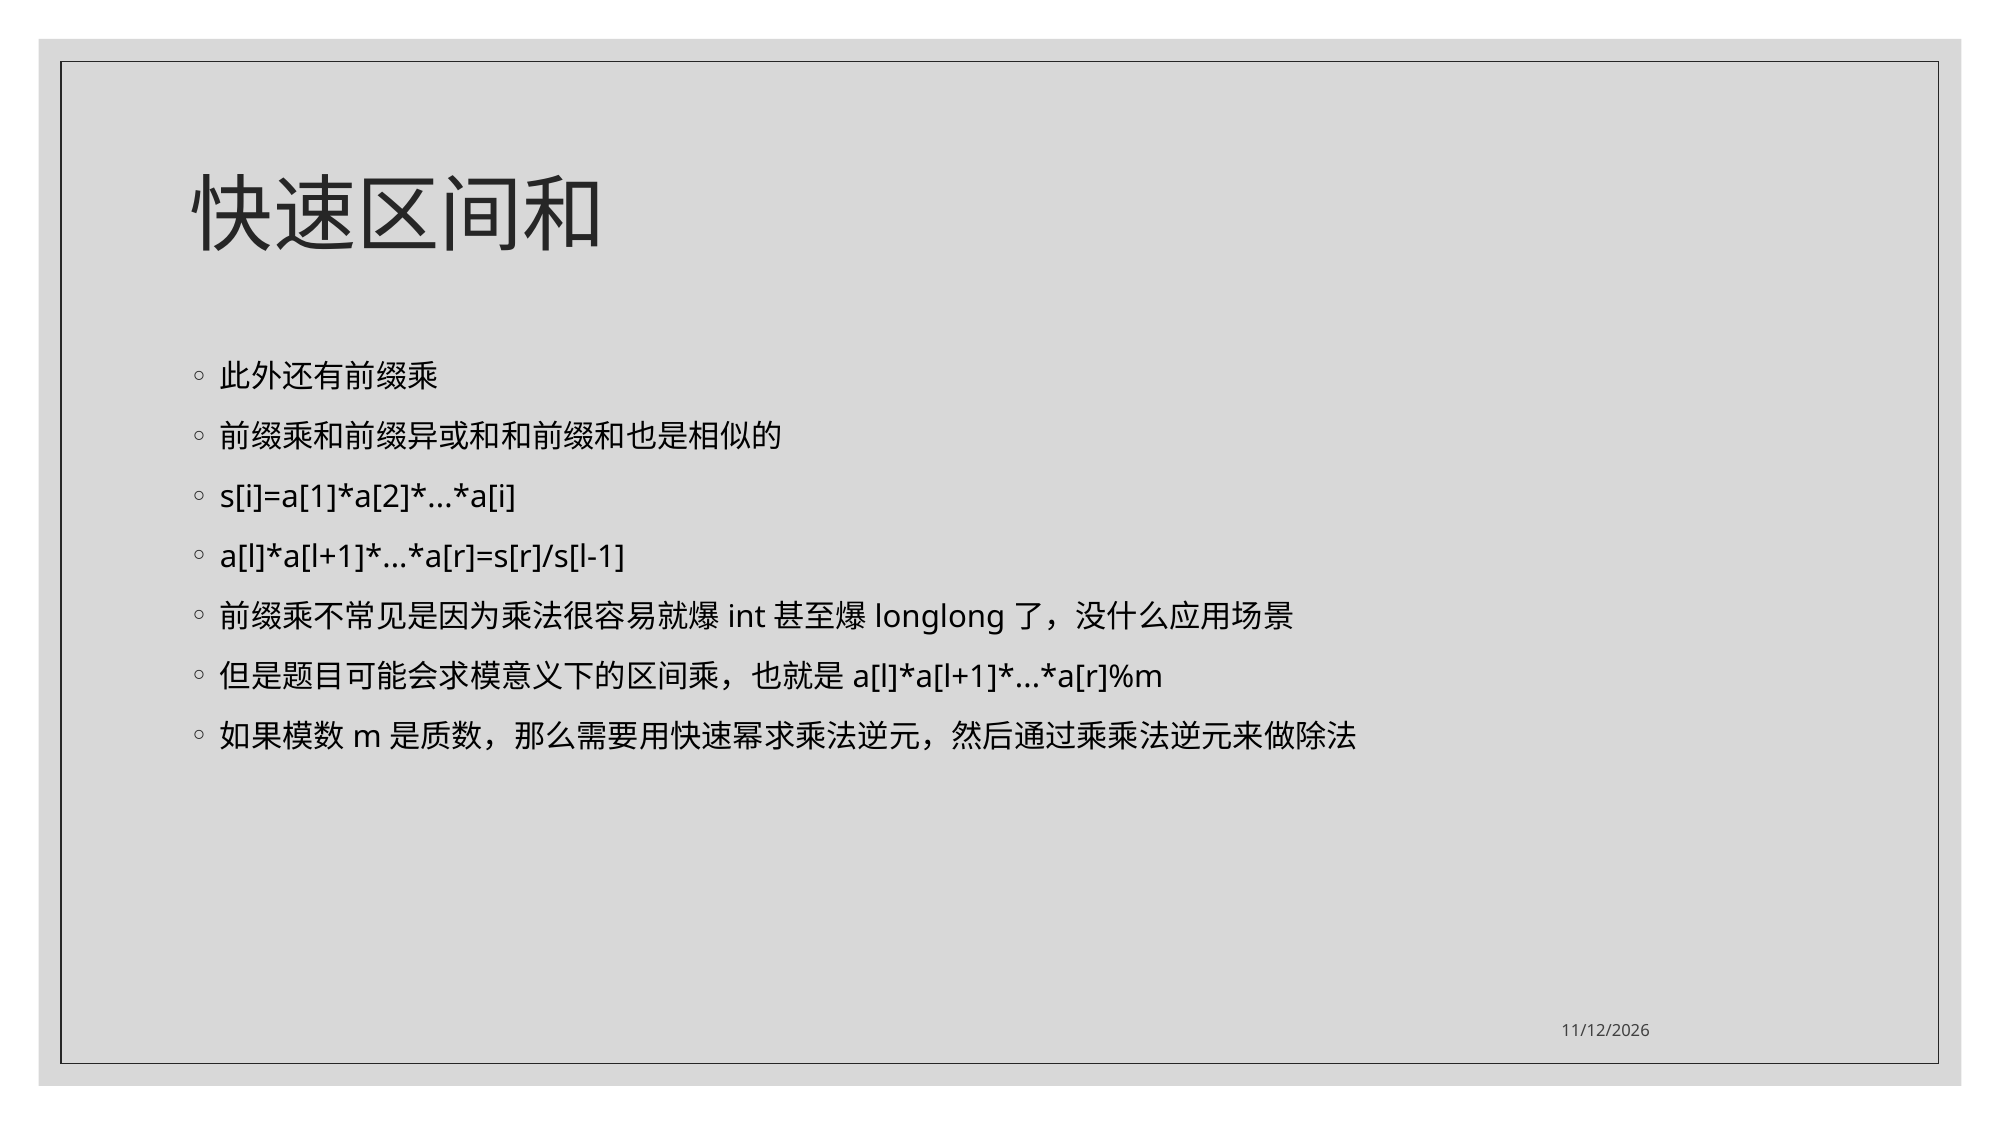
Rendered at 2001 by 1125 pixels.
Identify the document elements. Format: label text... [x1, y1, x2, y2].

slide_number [1190, 990, 1665, 1050]
list 此外还有前缀乘 前缀乘和前缀异或和和前缀和也是相似的 s[i]=a[1]*a[2]*...*a[i] a[l]*a[l+1]*...*a[r]=s[r]/s[l-1] 前缀乘不常见是因为乘法很容易就爆int甚至爆longlong了，没什么应用场景 但是题目可能会求模意义下的区间乘，也就是a[l]*a[l+1]*...*a[r]%m 如果模数m是质数，那么需要用快速幂求乘法逆元，然后通过乘乘法逆元来做除法 [174, 345, 1825, 977]
title 快速区间和 [174, 105, 1825, 331]
